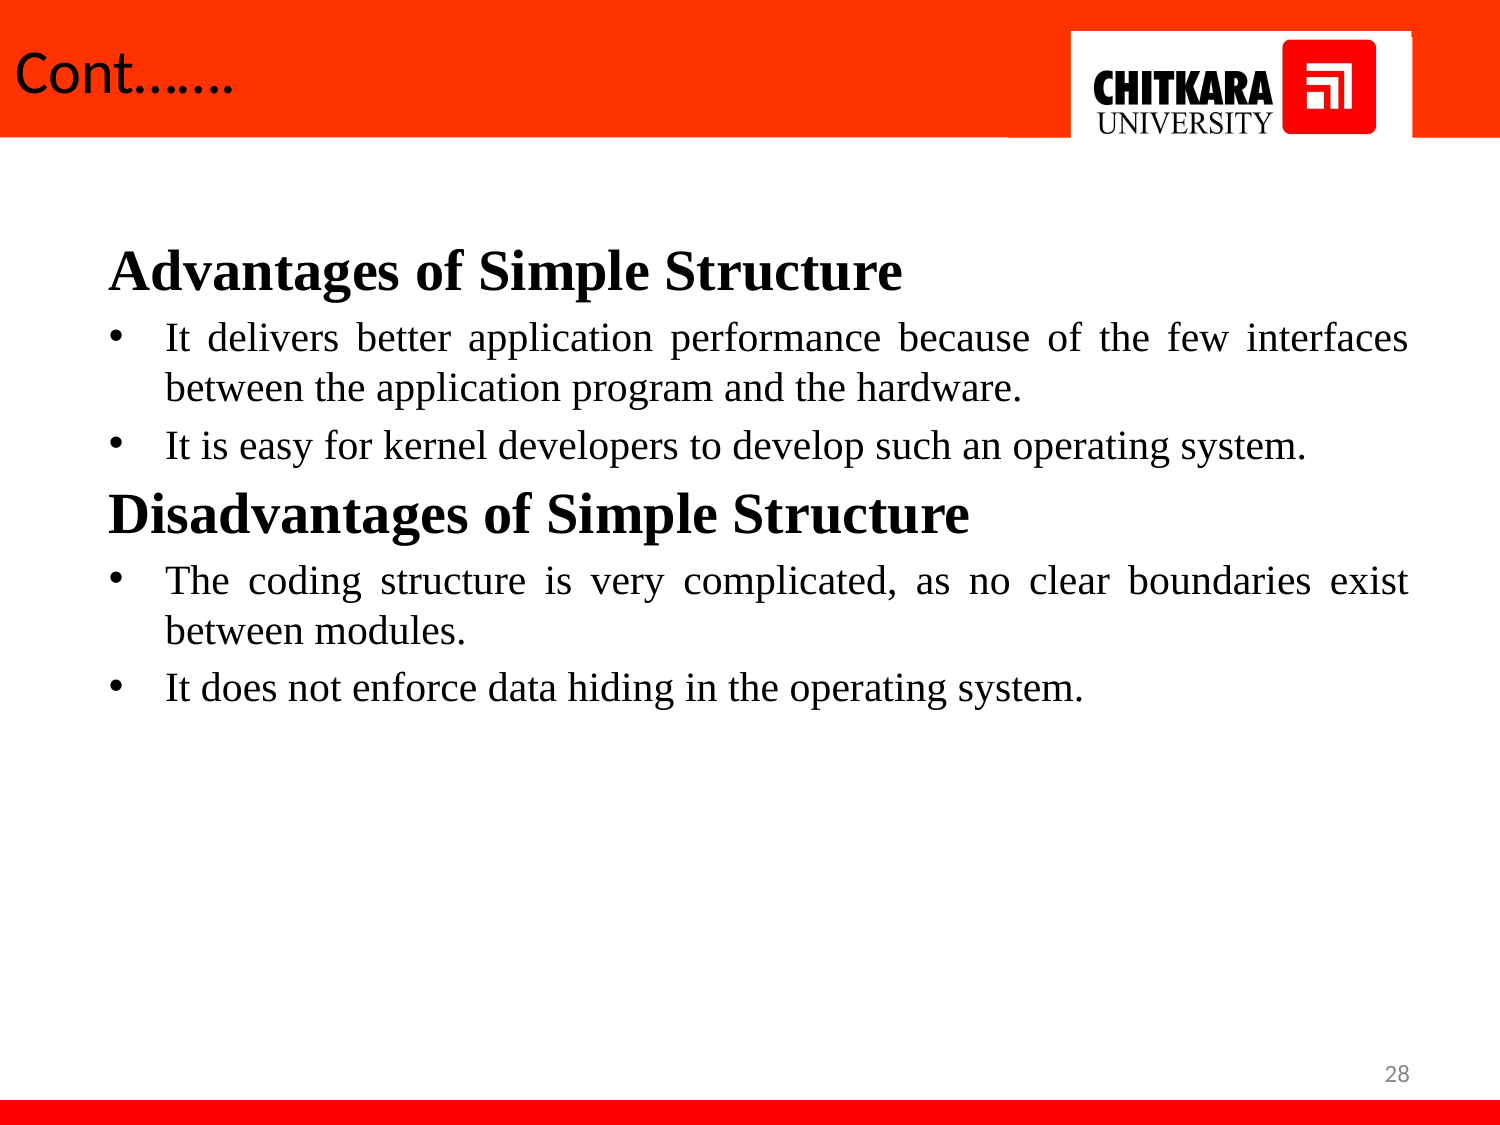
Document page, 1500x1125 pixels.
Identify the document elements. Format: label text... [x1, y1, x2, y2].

slide_number 28 [1074, 1042, 1425, 1103]
picture [1074, 37, 1391, 138]
title Cont……. [0, 0, 1063, 138]
list Advantages of Simple Structure It delivers better application performance because of the few interfaces between the application program and the hardware. It is easy for kernel developers to develop such an operating system. Disadvantages of Simple Structure The coding structure is very complicated, as no clear boundaries exist between modules. It does not enforce data hiding in the operating system. [75, 224, 1425, 968]
